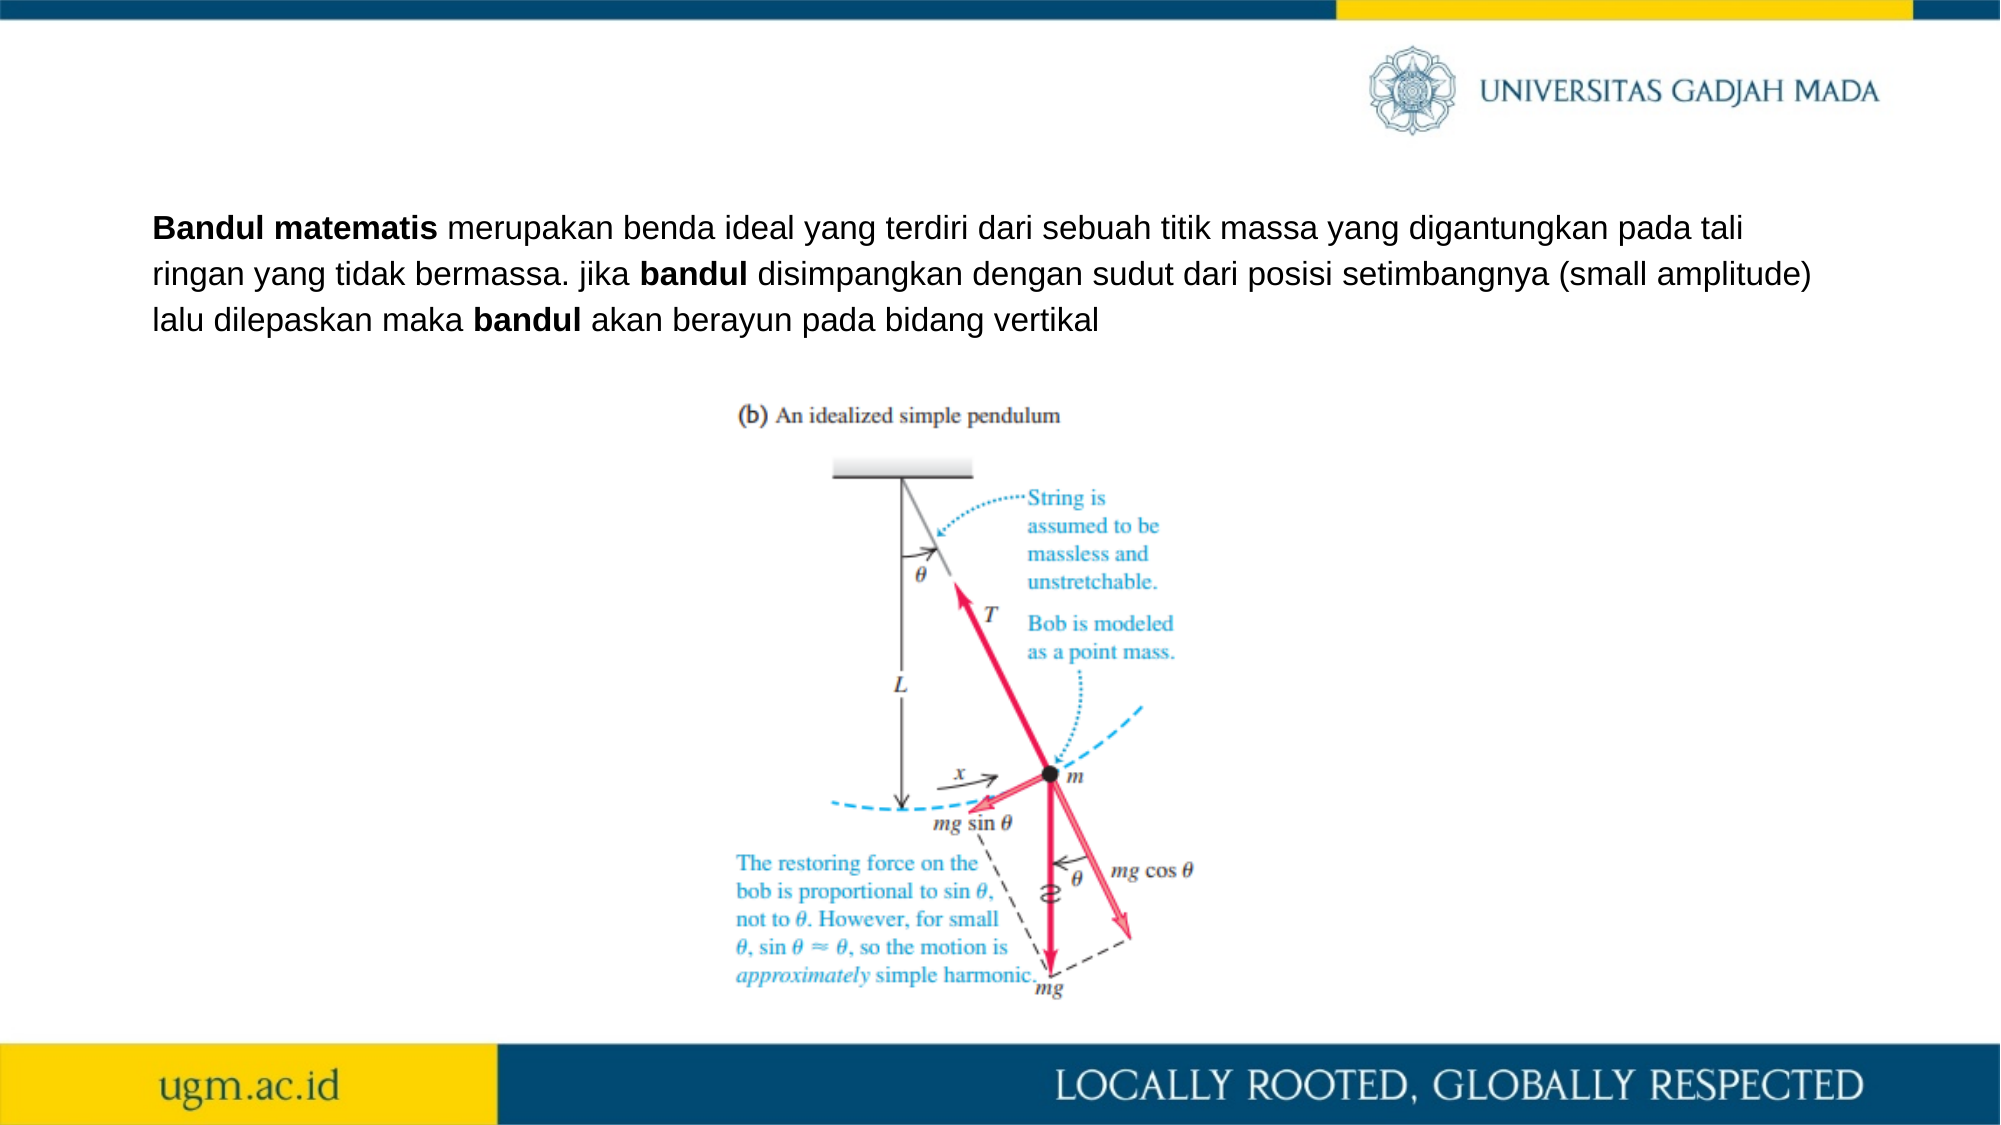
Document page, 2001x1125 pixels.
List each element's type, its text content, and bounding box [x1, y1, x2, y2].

text_box Bandul matematis merupakan benda ideal yang terdiri dari sebuah titik massa yang digantungkan pada tali ringan yang tidak bermassa. jika bandul disimpangkan dengan sudut dari posisi setimbangnya (small amplitude) lalu dilepaskan maka bandul akan berayun pada bidang vertikal [137, 185, 1844, 746]
picture [0, 0, 2000, 1125]
